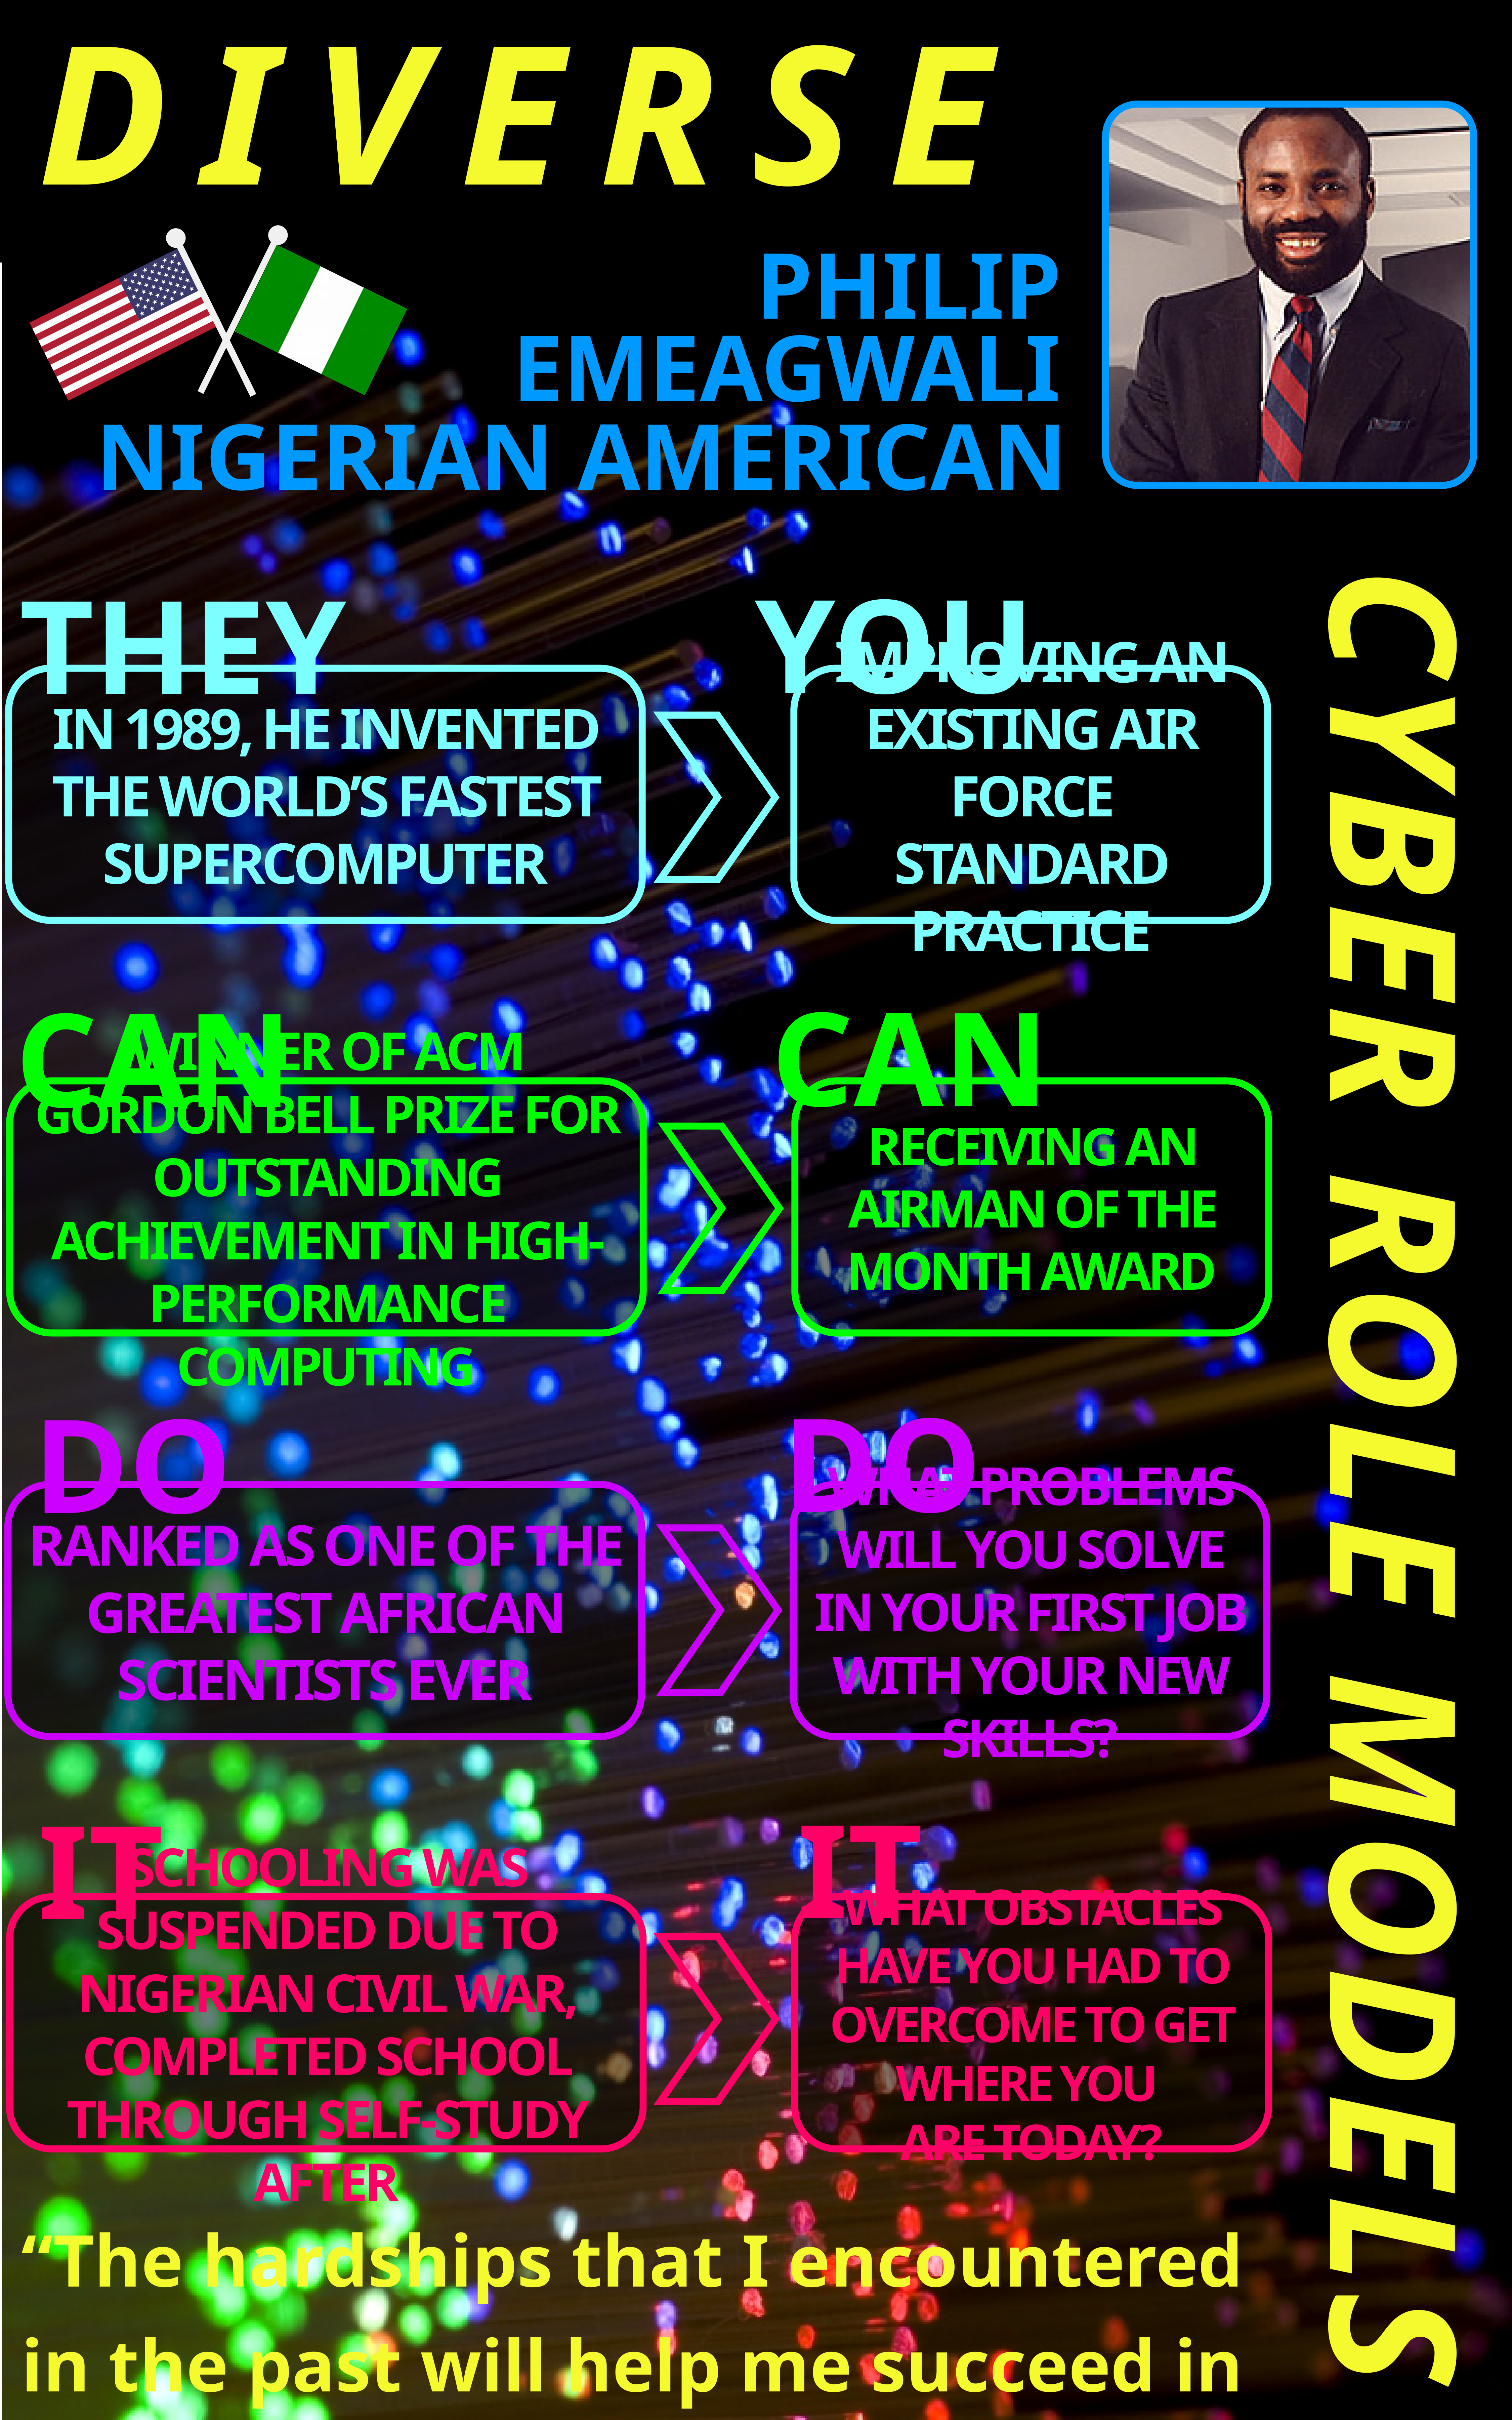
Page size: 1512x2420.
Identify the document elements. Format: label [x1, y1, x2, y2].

picture [1105, 104, 1474, 486]
picture [29, 225, 407, 401]
text_box [0, 0, 1512, 2420]
